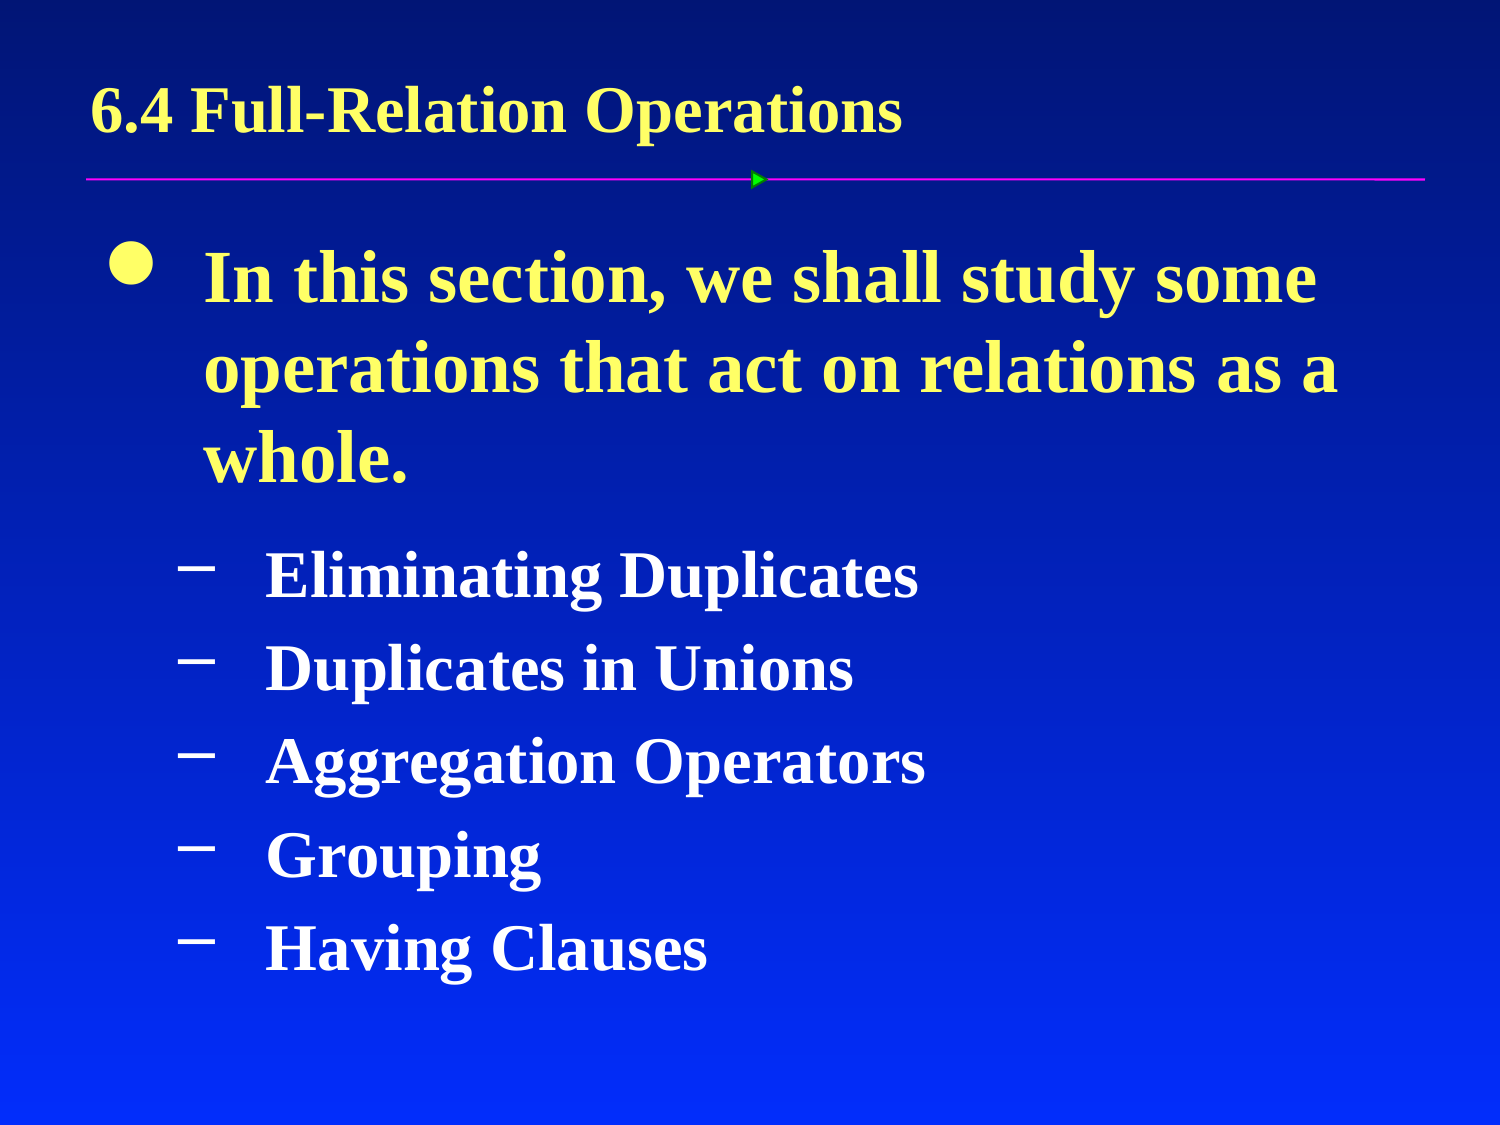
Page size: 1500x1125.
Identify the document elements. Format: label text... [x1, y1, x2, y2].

text_box [752, 171, 767, 188]
text_box In this section, we shall study some operations that act on relations as a whole. Eliminating Duplicates Duplicates in Unions Aggregation Operators Grouping Having Clauses [88, 219, 1412, 1047]
title 6.4 Full-Relation Operations [75, 50, 1213, 163]
